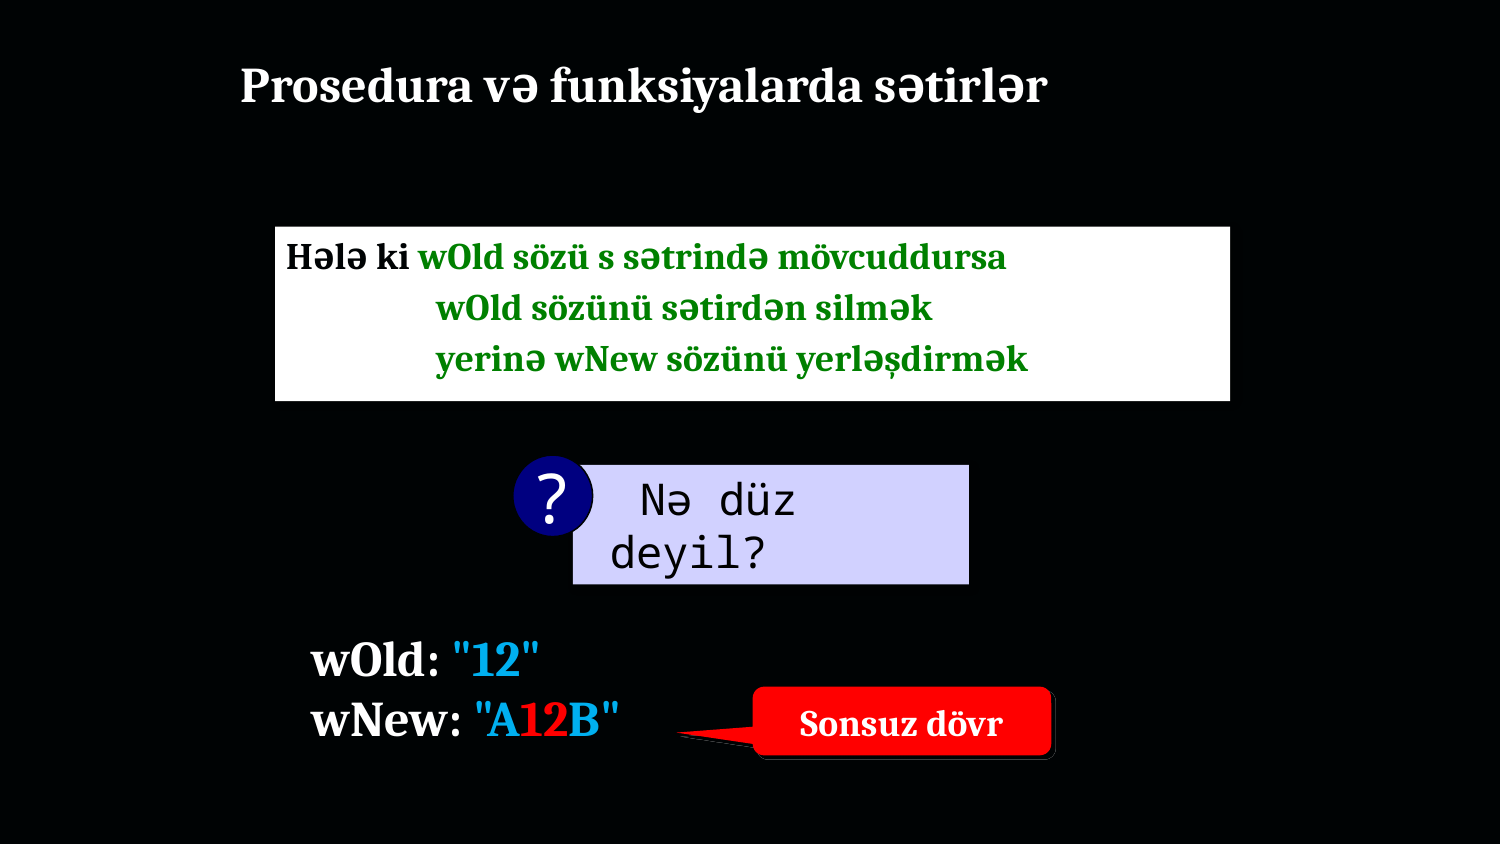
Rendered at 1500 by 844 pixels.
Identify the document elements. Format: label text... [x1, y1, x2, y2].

title Prosedura və funksiyalarda sətirlər [225, 37, 1257, 96]
text_box Məsələ: s sətrində bütün wOld sözlərini wNew sözü ilə əvəzləyən prosedur yazın. [234, 99, 1271, 250]
text_box Sonsuz dövr [676, 686, 1052, 756]
text_box wOld: "12" wNew: "A12B" [296, 619, 637, 754]
text_box Hələ ki wOld sözü s sətrində mövcuddursa wOld sözünü sətirdən silmək yerinə wNew sözünü yerləşdirmək [275, 226, 1231, 402]
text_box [512, 454, 970, 537]
